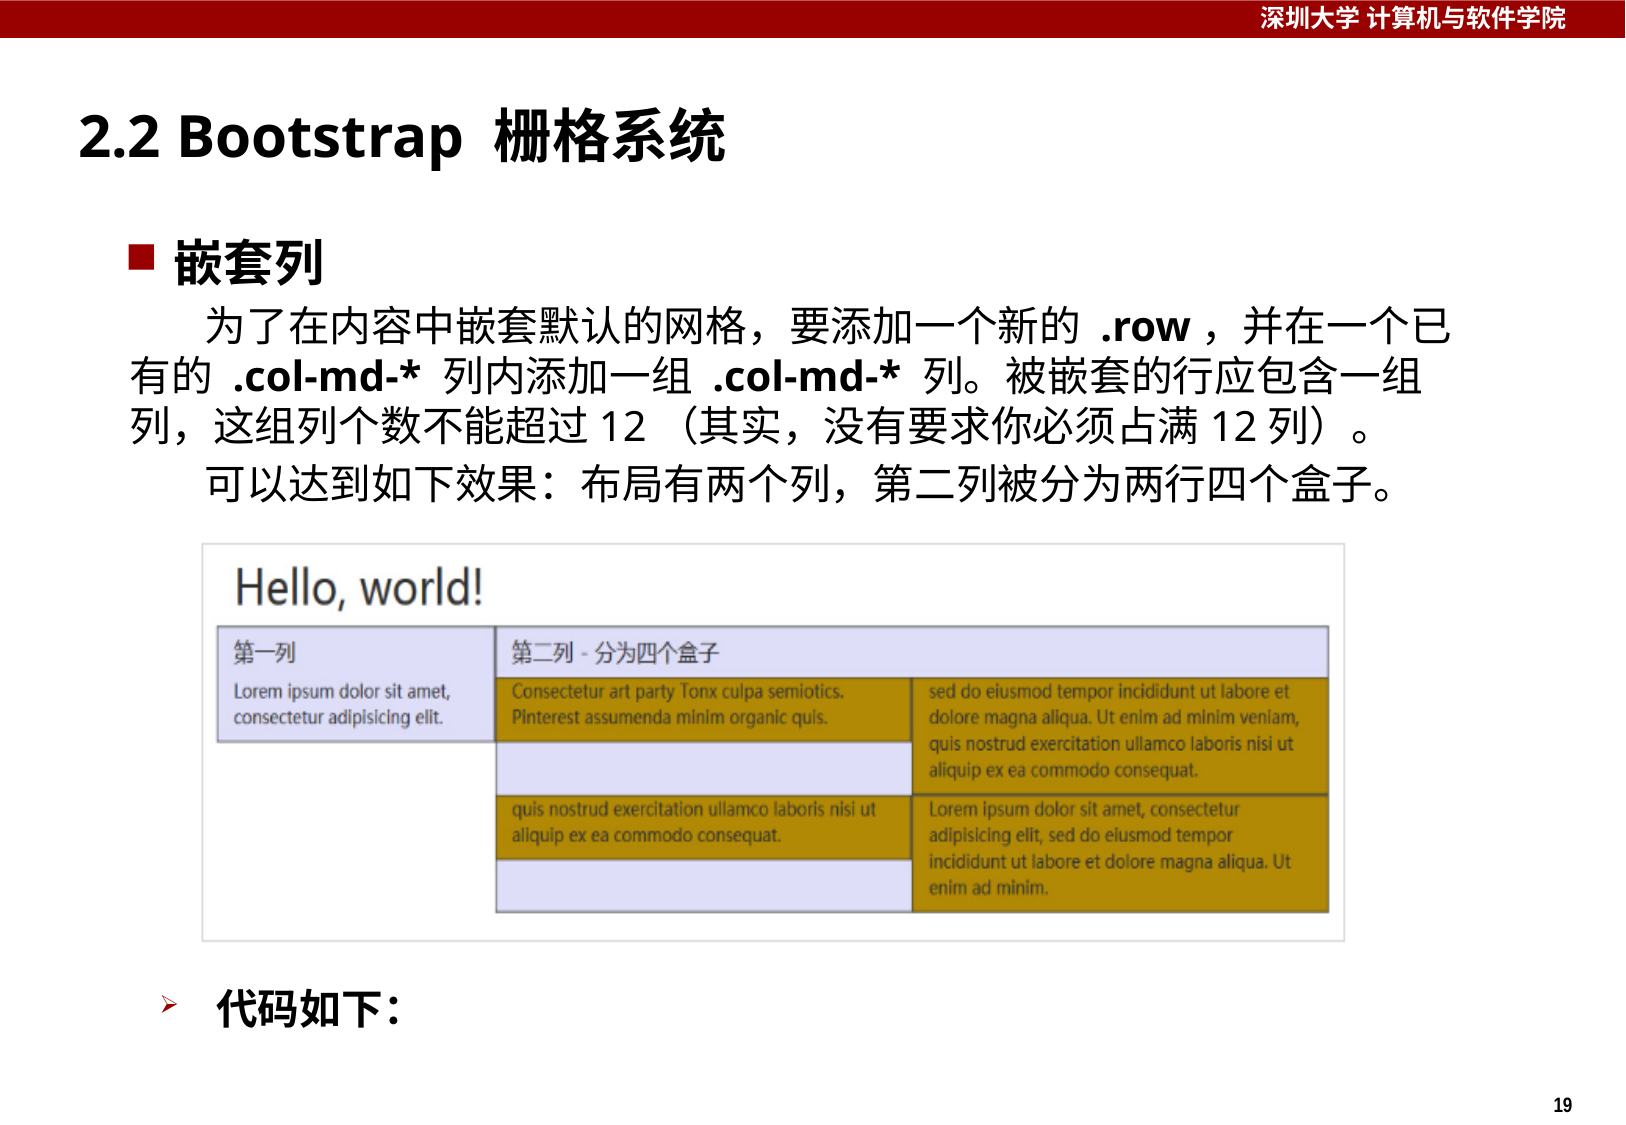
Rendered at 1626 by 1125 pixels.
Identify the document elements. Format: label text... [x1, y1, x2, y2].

title 2.2 Bootstrap 栅格系统 [63, 71, 1413, 197]
picture [194, 538, 1350, 953]
list 嵌套列 为了在内容中嵌套默认的网格，要添加一个新的 .row，并在一个已有的 .col-md-* 列内添加一组 .col-md-* 列。被嵌套的行应包含一组列，这组列个数不能超过12（其实，没有要求你必须占满12列）。 可以达到如下效果：布局有两个列，第二列被分为两行四个盒子。 代码如下： [70, 223, 1474, 1083]
